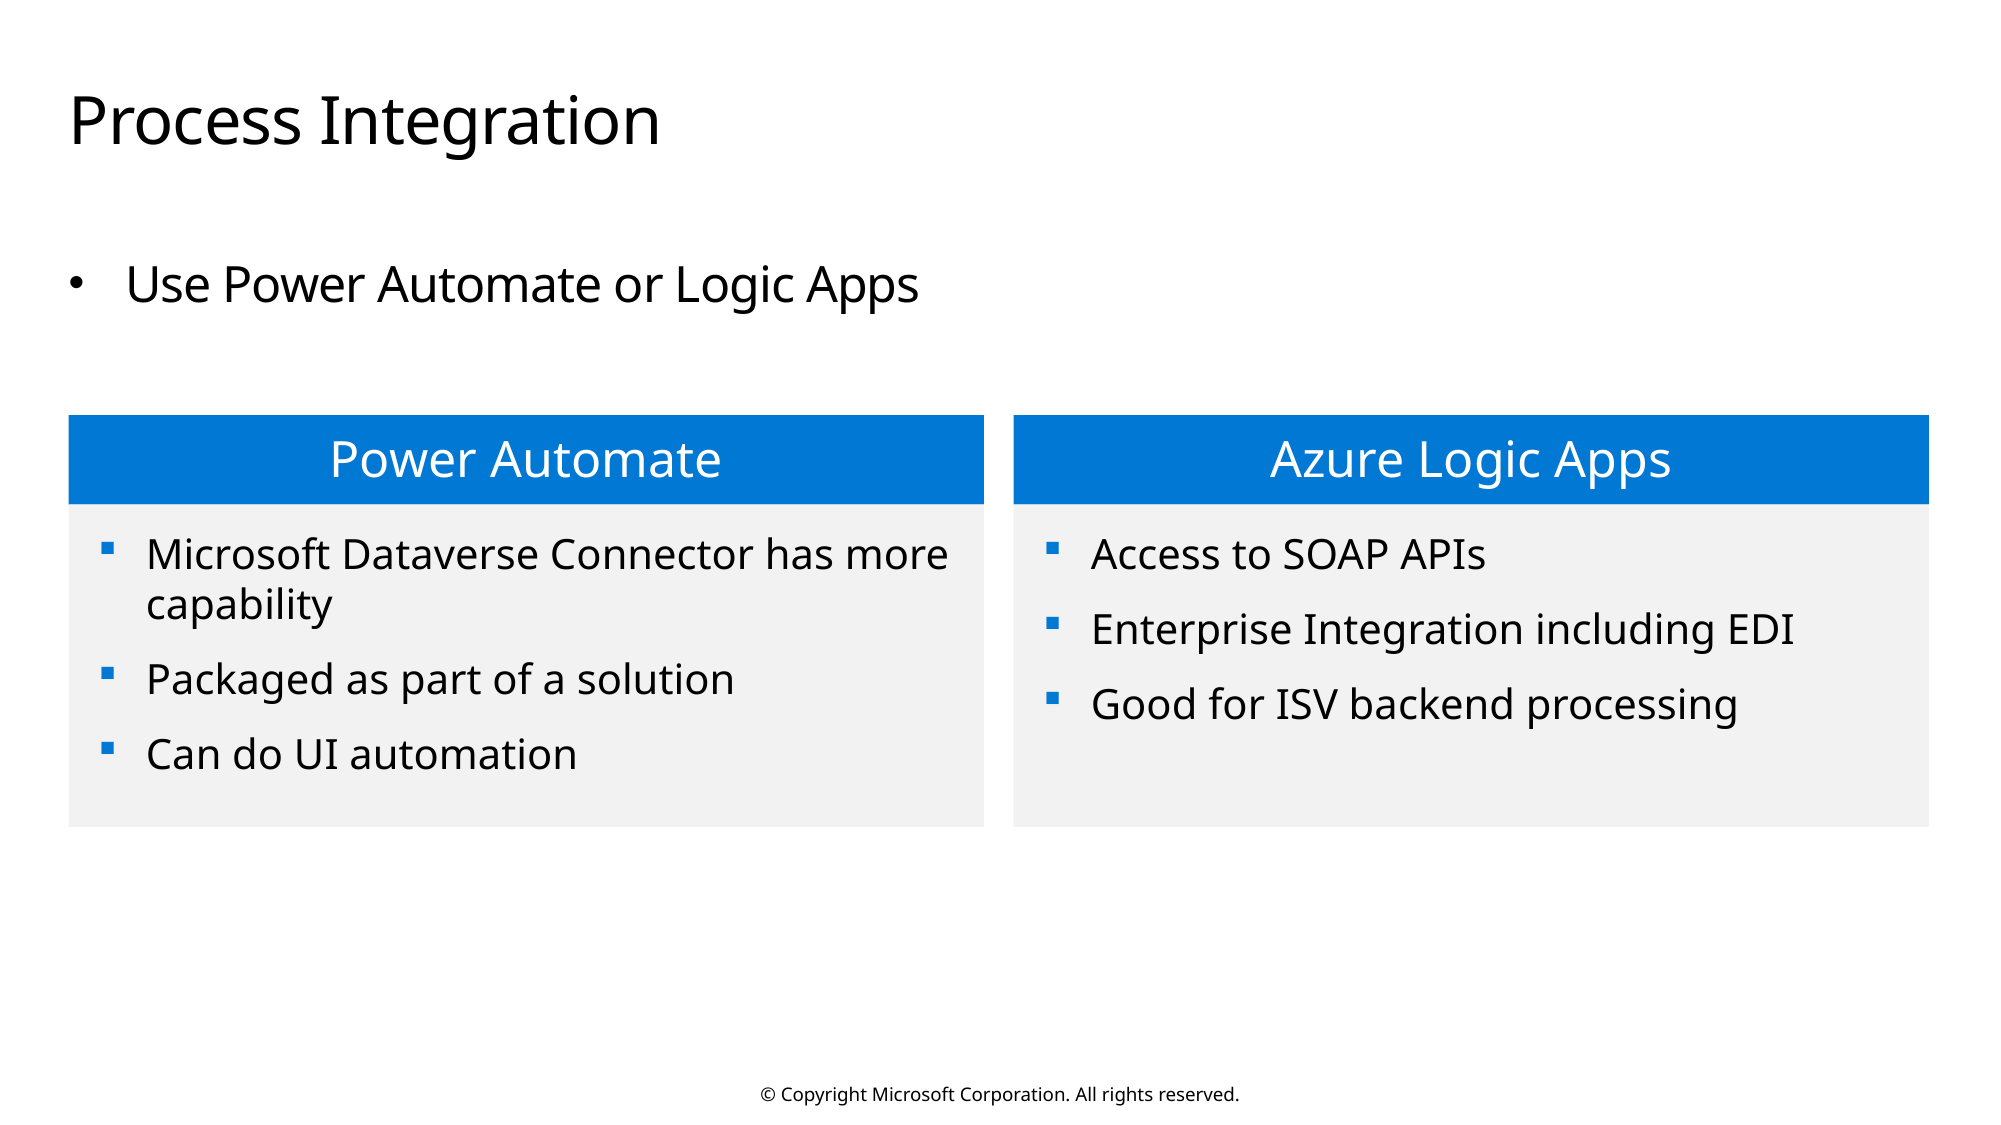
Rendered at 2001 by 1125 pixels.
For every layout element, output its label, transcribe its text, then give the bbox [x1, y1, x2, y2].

title Process Integration [68, 72, 1930, 184]
text_box Power Automate [68, 414, 985, 504]
text_box Access to SOAP APIs Enterprise Integration including EDI Good for ISV backend processing [1013, 504, 1930, 828]
text_box Microsoft Dataverse Connector has more capability Packaged as part of a solution Can do UI automation [68, 504, 985, 828]
list Use Power Automate or Logic Apps [68, 236, 2000, 328]
text_box Azure Logic Apps [1013, 414, 1930, 504]
